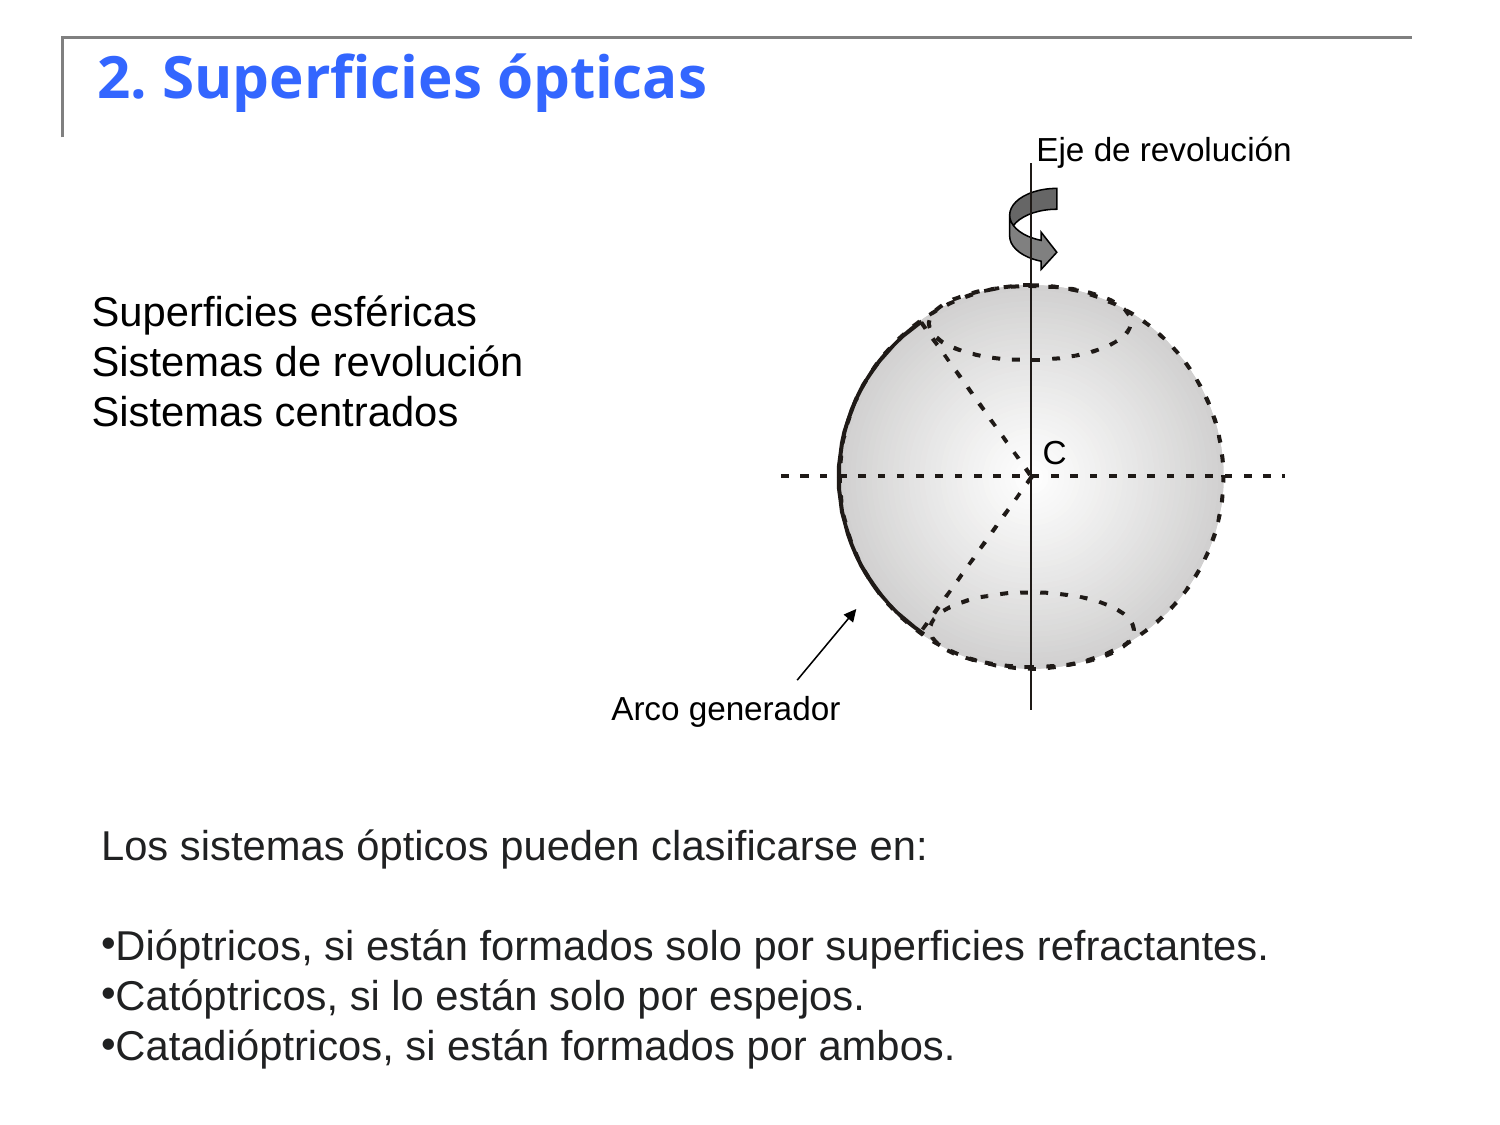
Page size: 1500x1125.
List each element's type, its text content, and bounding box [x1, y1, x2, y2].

title 2. Superficies ópticas [82, 32, 1388, 210]
text_box Los sistemas ópticos pueden clasificarse en: Dióptricos, si están formados solo por superficies refractantes. Catóptricos, si lo están solo por espejos. Catadióptricos, si están formados por ambos. [86, 811, 1285, 1122]
text_box Superficies esféricas Sistemas de revolución Sistemas centrados [76, 277, 573, 443]
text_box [596, 120, 1341, 736]
